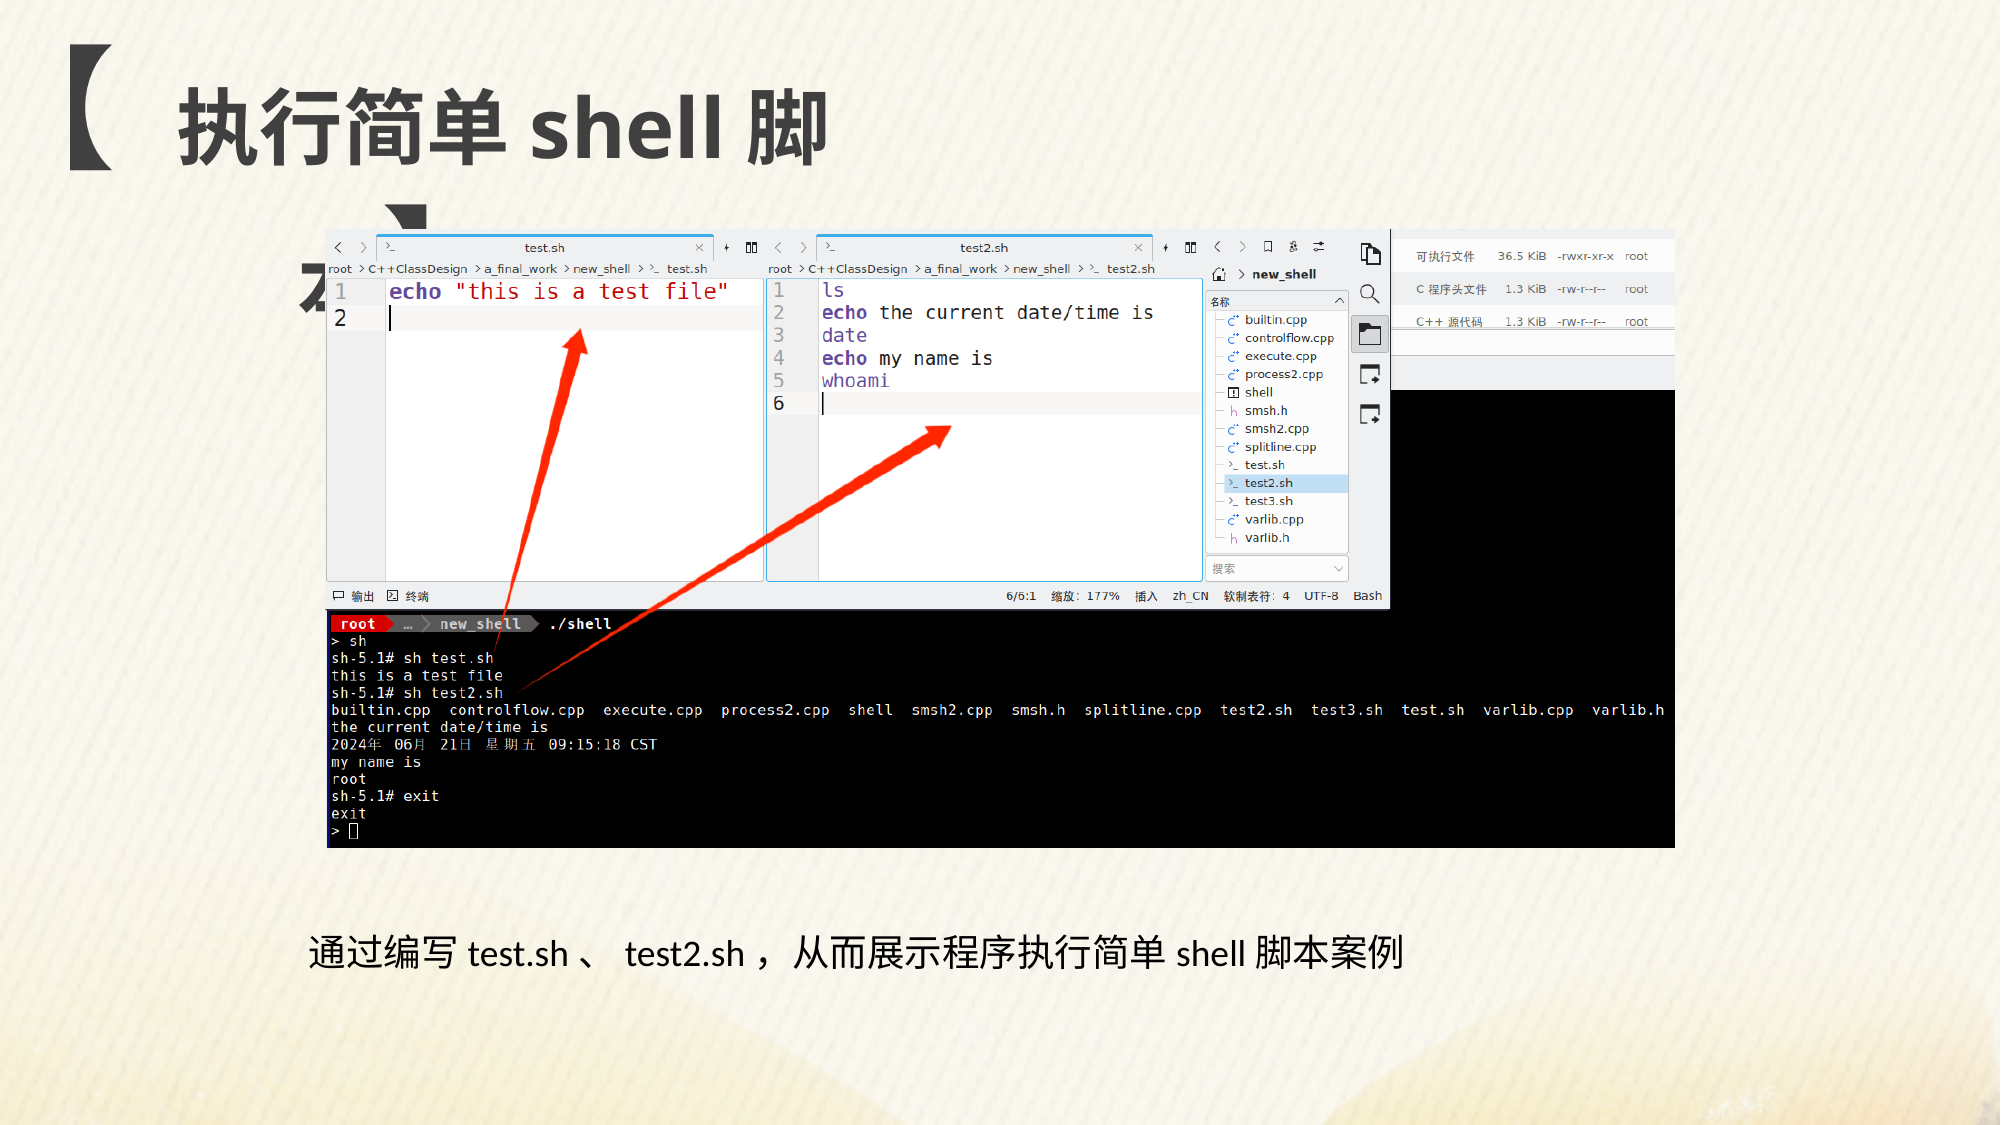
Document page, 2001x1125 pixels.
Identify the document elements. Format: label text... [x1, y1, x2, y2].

picture [0, 0, 2000, 1125]
text_box 通过编写test.sh、test2.sh，从而展示程序执行简单shell脚本案例 [293, 921, 1421, 982]
text_box 【 执行简单shell脚本】 [0, 18, 935, 353]
